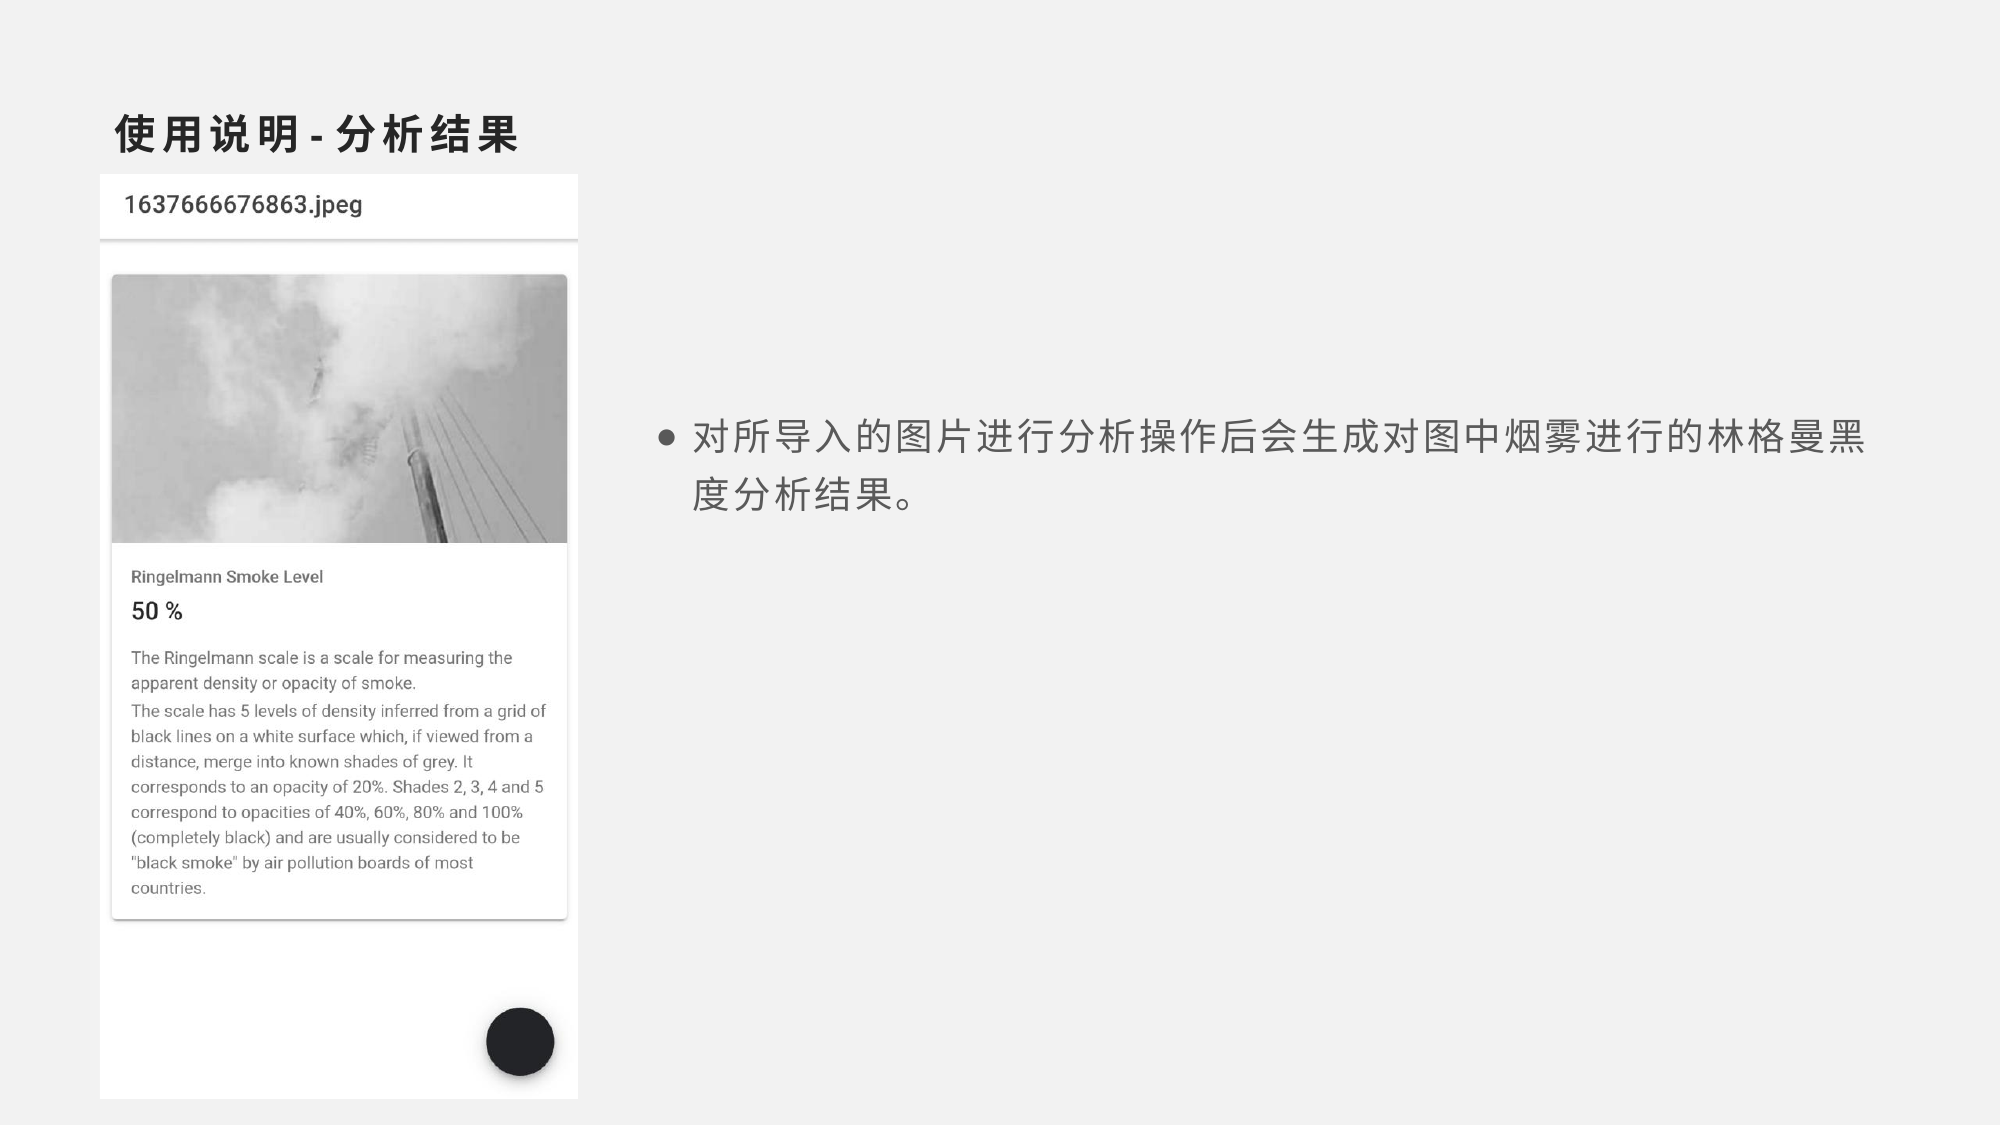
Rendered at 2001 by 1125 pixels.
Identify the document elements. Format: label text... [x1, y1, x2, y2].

picture [99, 174, 578, 1099]
list 对所导入的图片进行分析操作后会生成对图中烟雾进行的林格曼黑度分析结果。 [640, 391, 1900, 982]
title 使用说明-分析结果 [99, 99, 1900, 216]
